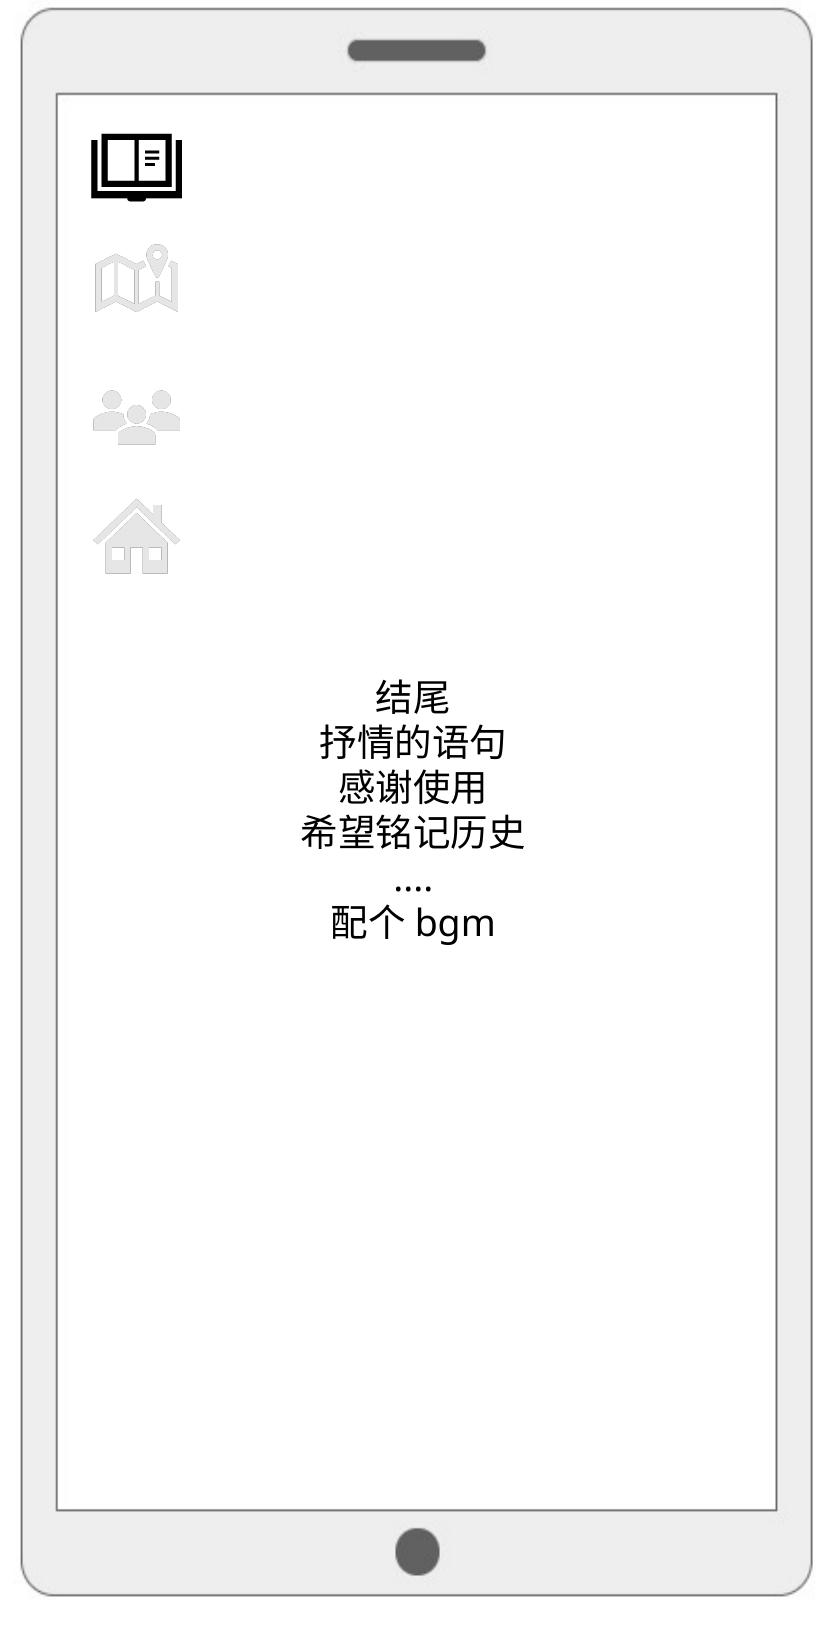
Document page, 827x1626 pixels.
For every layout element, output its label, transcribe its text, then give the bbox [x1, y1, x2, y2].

text_box 结尾 抒情的语句 感谢使用 希望铭记历史 .... 配个bgm [285, 666, 541, 952]
picture [0, 0, 827, 1625]
